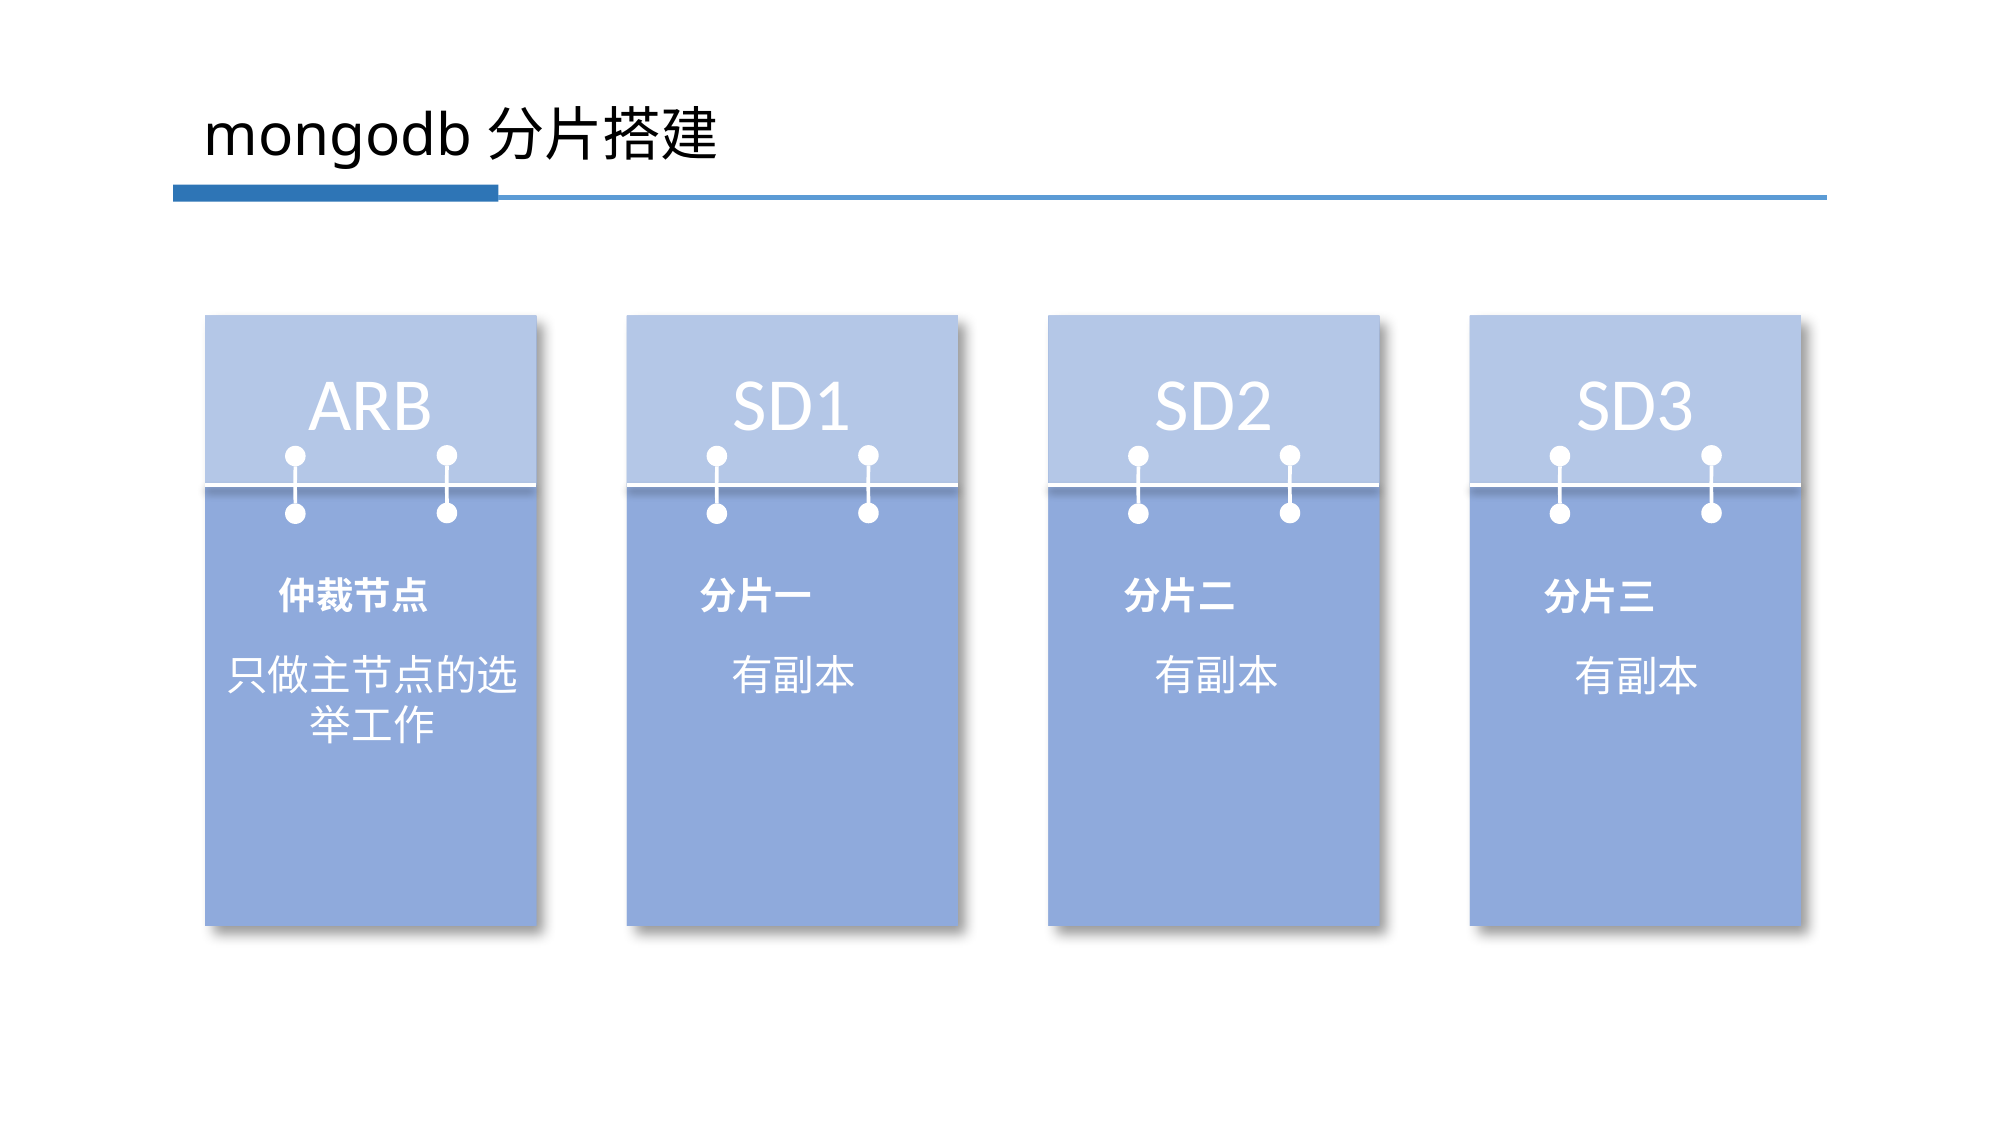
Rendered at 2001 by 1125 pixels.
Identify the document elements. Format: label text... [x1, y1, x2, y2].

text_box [205, 315, 537, 926]
text_box mongodb分片搭建 [189, 90, 734, 175]
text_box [1048, 315, 1382, 926]
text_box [173, 184, 1827, 202]
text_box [626, 315, 958, 926]
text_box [1469, 315, 1801, 926]
